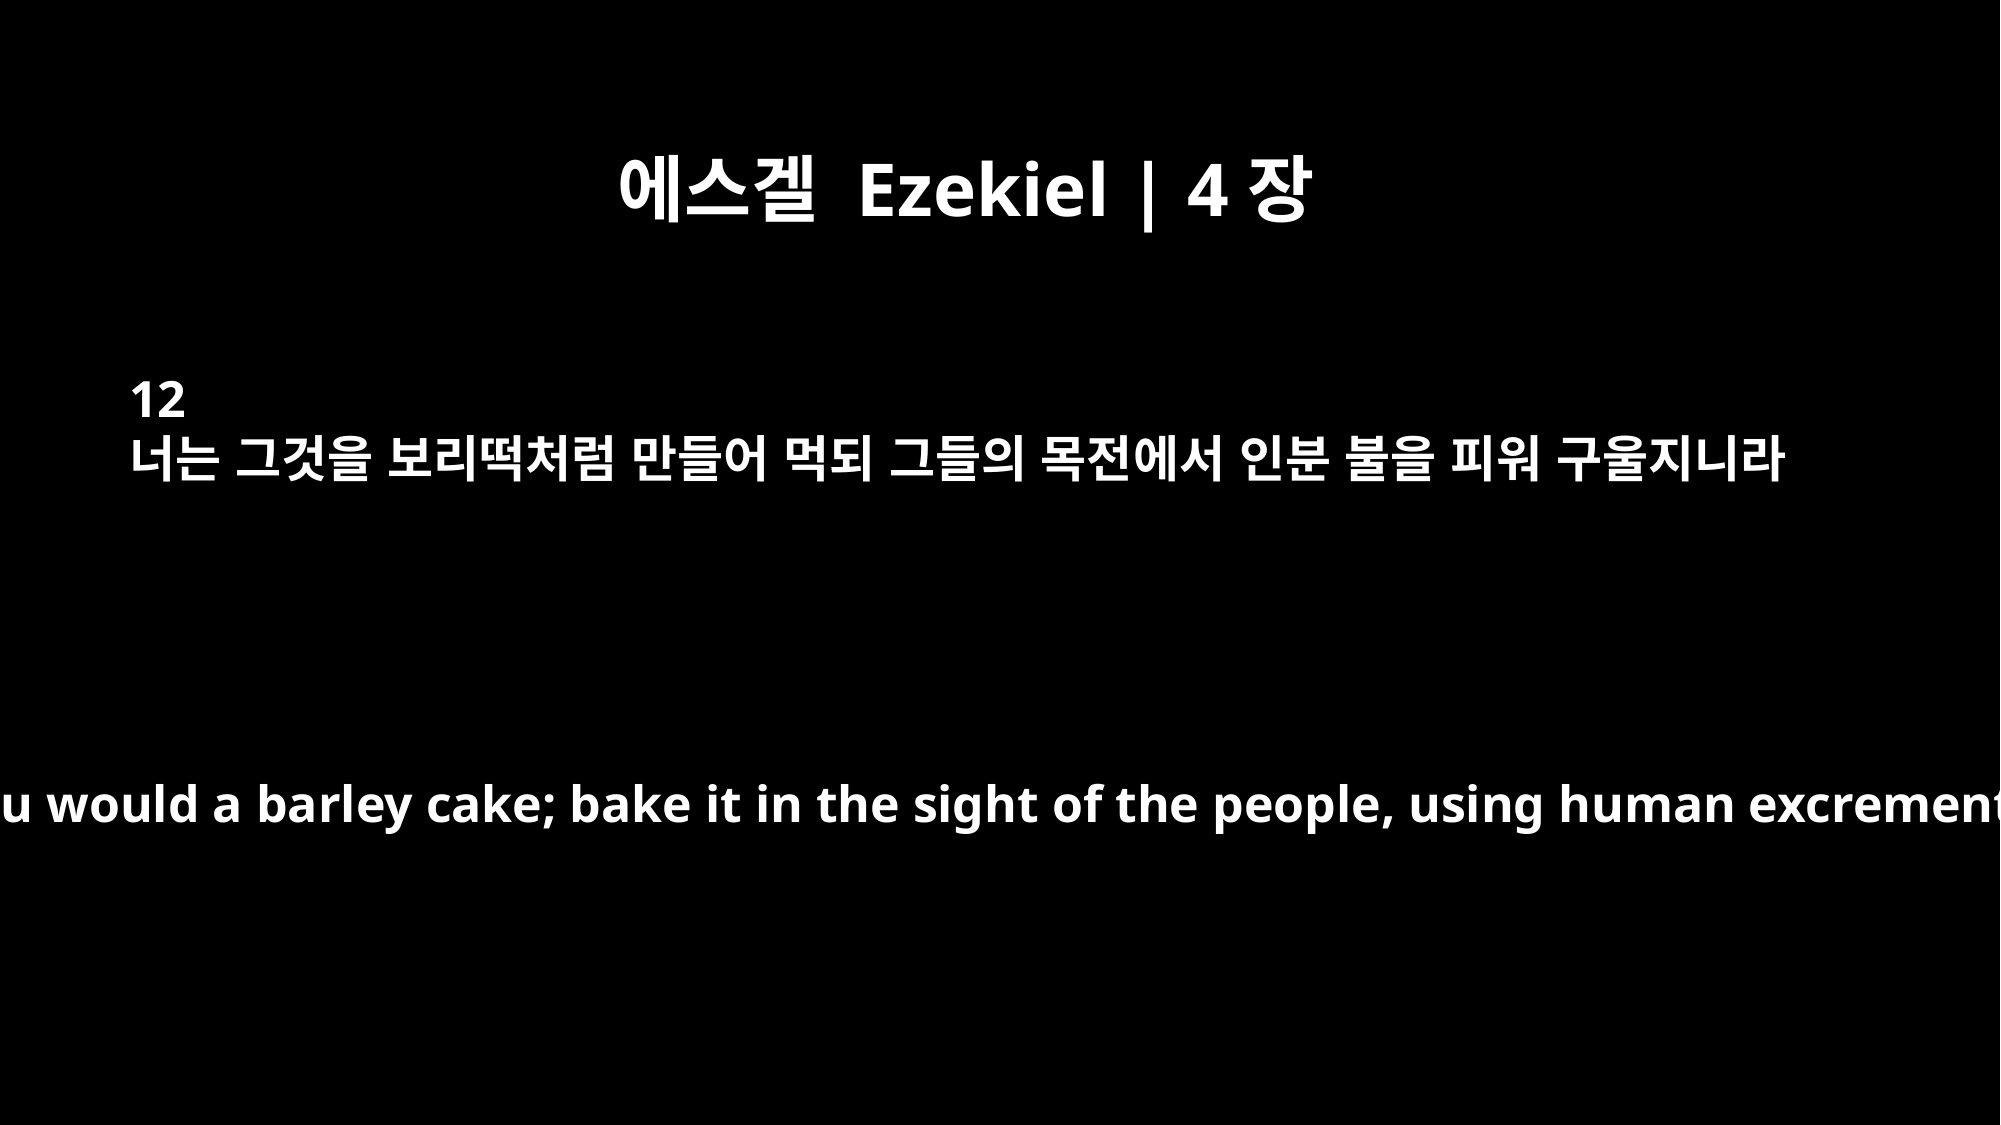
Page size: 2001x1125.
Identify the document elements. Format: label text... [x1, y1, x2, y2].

text_box 에스겔 Ezekiel | 4장 [602, 136, 1330, 239]
text_box 12 너는 그것을 보리떡처럼 만들어 먹되 그들의 목전에서 인분 불을 피워 구울지니라 [114, 359, 1803, 495]
text_box Eat the food as you would a barley cake; bake it in the sight of the people, using human excrement for fuel." [0, 764, 2000, 840]
